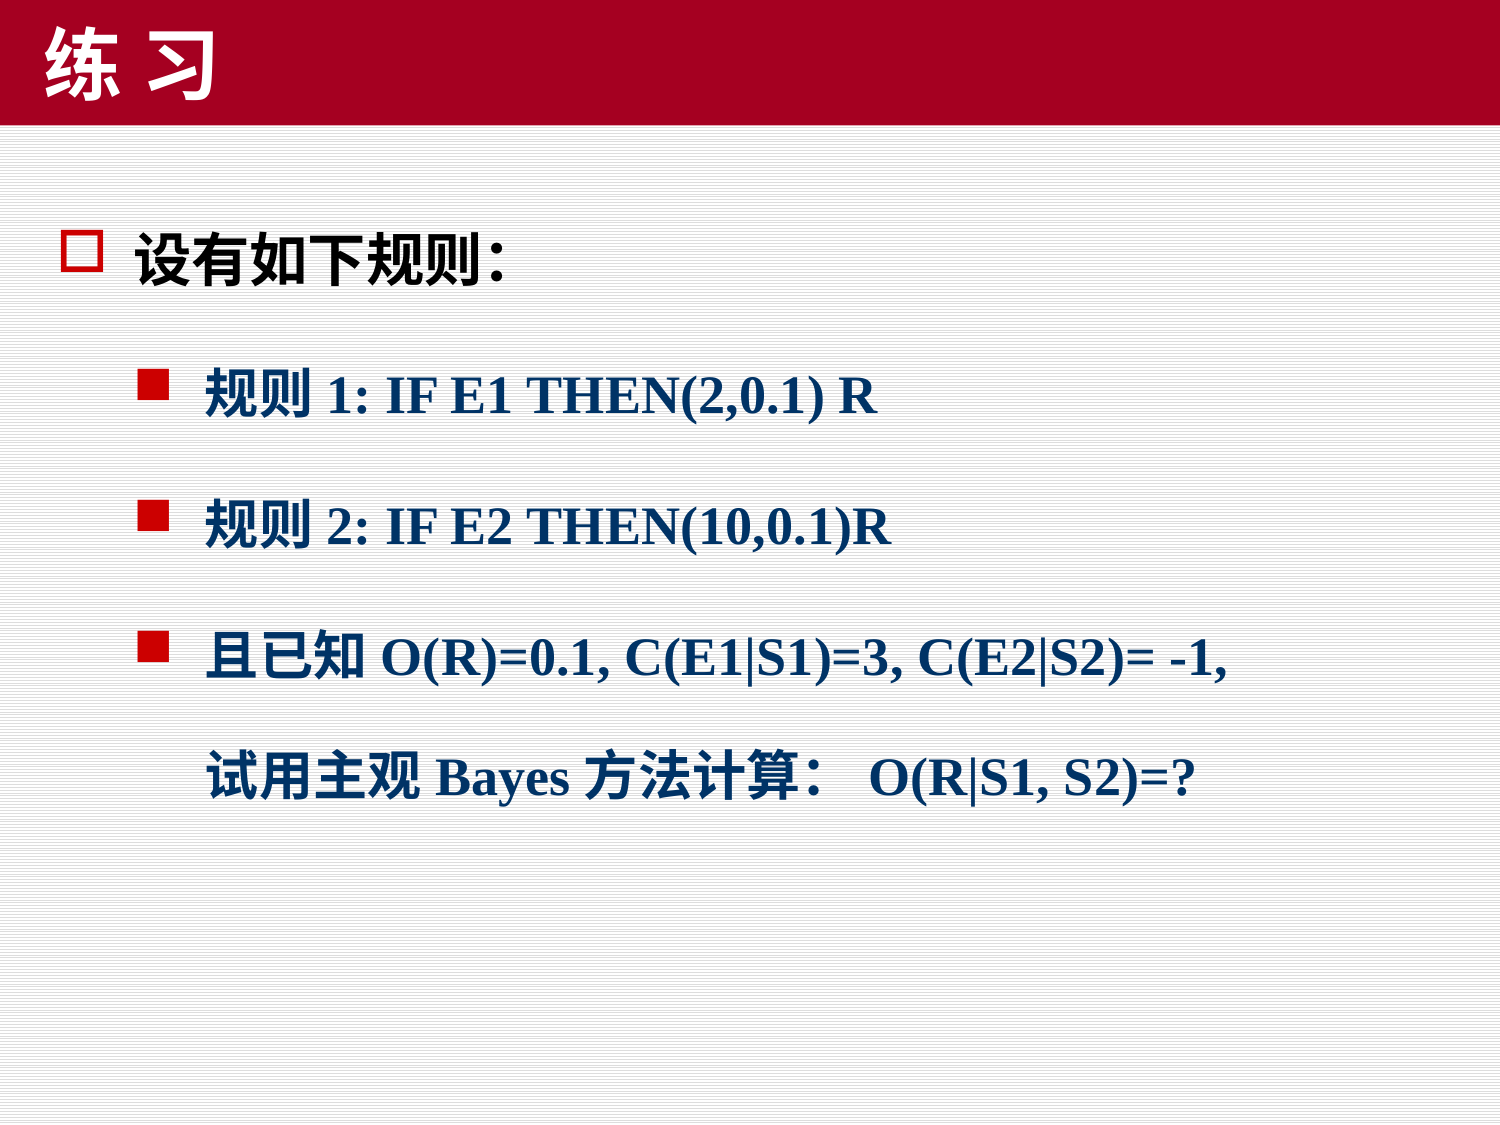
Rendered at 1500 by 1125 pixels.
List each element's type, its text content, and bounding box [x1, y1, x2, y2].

list 设有如下规则： 规则1: IF E1 THEN(2,0.1) R 规则2: IF E2 THEN(10,0.1)R 且已知O(R)=0.1, C(E1|S1)=3, C(E2|S2)= -1,试用主观Bayes方法计算：O(R|S1, S2)=? [41, 156, 1274, 1043]
title 练 习 [0, 0, 1500, 126]
